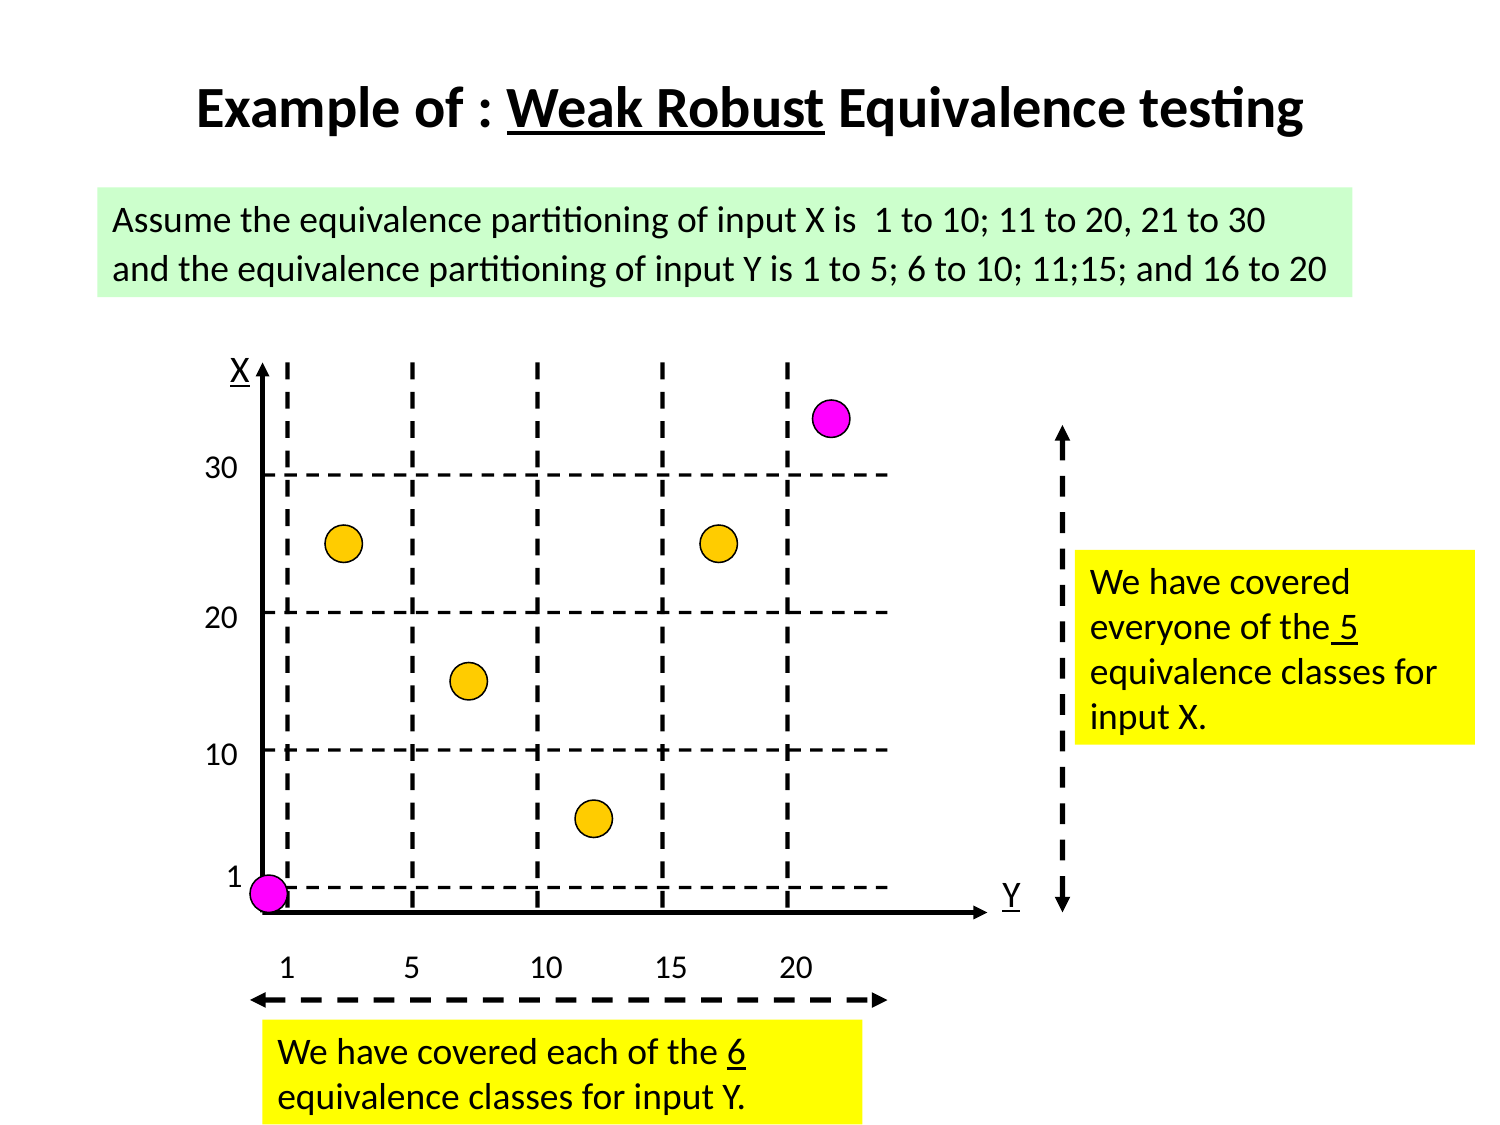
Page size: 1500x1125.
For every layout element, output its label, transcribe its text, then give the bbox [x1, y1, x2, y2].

text_box [874, 993, 888, 1007]
text_box [812, 399, 850, 438]
text_box 20 [189, 587, 253, 643]
text_box We have covered each of the 6 equivalence classes for input Y. [262, 1019, 863, 1125]
text_box [324, 525, 363, 563]
text_box [1056, 424, 1069, 443]
text_box 5 [388, 937, 436, 993]
text_box 15 [639, 937, 703, 993]
text_box We have covered everyone of the 5 equivalence classes for input X. [1074, 549, 1475, 745]
text_box 10 [514, 937, 578, 993]
text_box [699, 525, 738, 563]
text_box [450, 662, 488, 700]
text_box 1 [210, 847, 258, 902]
text_box X [215, 337, 265, 398]
text_box 30 [189, 437, 253, 493]
text_box [249, 875, 288, 913]
text_box 1 [263, 937, 310, 993]
text_box [575, 800, 613, 838]
title Example of : Weak Robust Equivalence testing [75, 45, 1425, 163]
text_box [1056, 893, 1069, 913]
text_box 10 [189, 724, 253, 780]
text_box Assume the equivalence partitioning of input X is 1 to 10; 11 to 20, 21 to 30 and the equivalence partitioning of input Y is 1 to 5; 6 to 10; 11;15; and 16 to 20 [97, 187, 1353, 298]
text_box 20 [764, 937, 828, 993]
text_box [249, 993, 268, 1007]
text_box Y [987, 862, 1043, 923]
text_box [788, 906, 987, 919]
